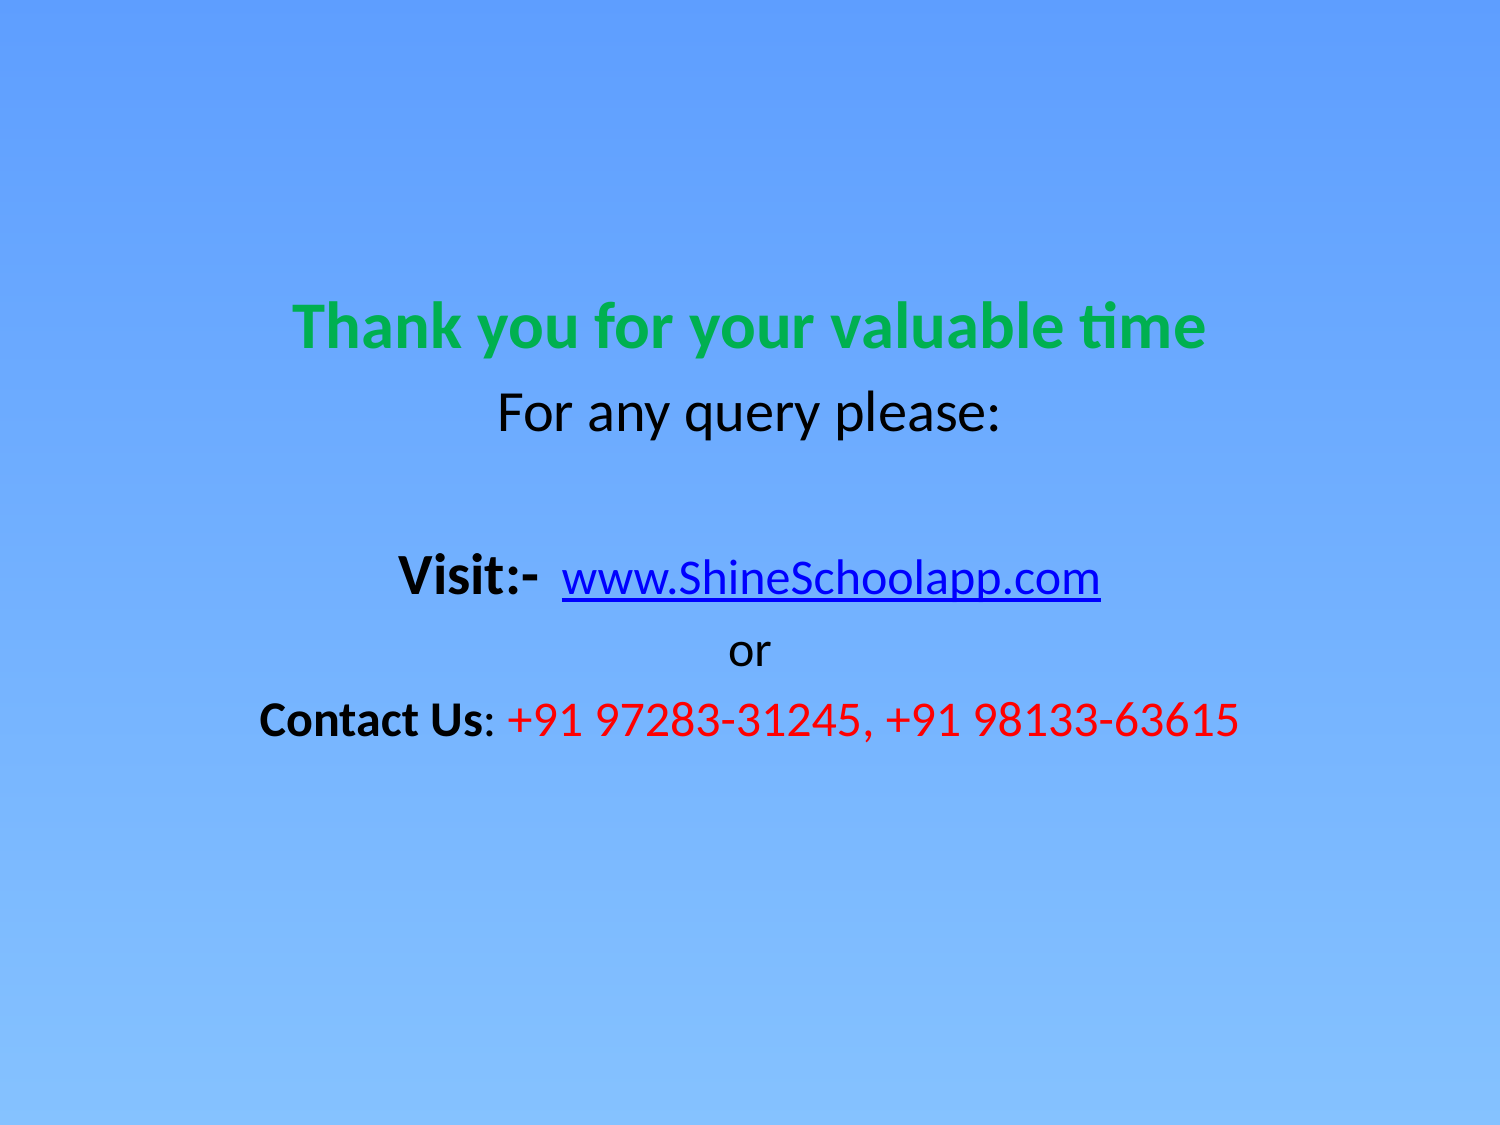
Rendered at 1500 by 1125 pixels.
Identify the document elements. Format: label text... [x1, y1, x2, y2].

list Thank you for your valuable time For any query please: Visit:- www.ShineSchoolapp.com or Contact Us: +91 97283-31245, +91 98133-63615 [75, 87, 1425, 1005]
